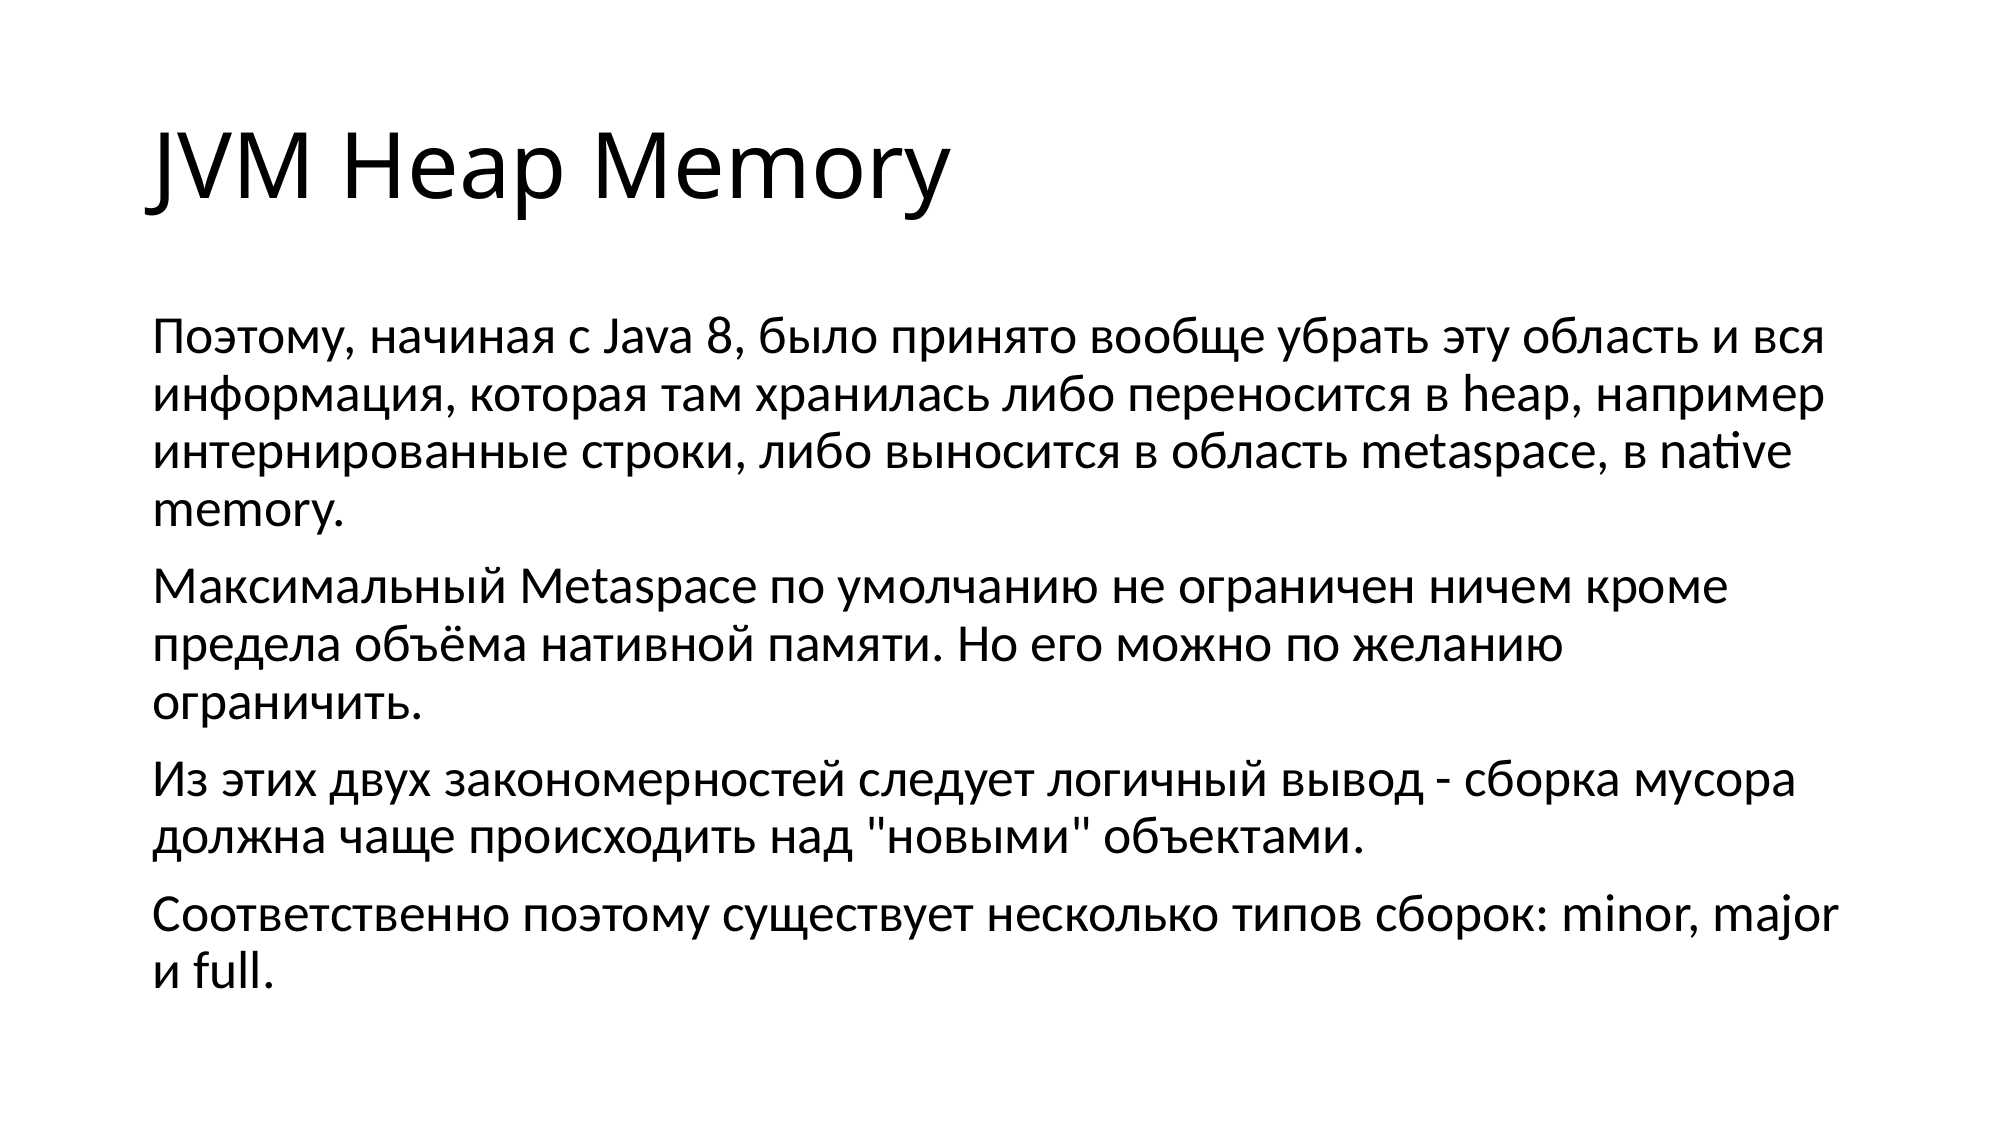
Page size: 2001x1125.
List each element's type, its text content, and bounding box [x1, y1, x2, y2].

title JVM Heap Memory [137, 59, 1863, 278]
list Поэтому, начиная с Java 8, было принято вообще убрать эту область и вся информация, которая там хранилась либо переносится в heap, например интернированные строки, либо выносится в область metaspace, в native memory. Максимальный Metaspace по умолчанию не ограничен ничем кроме предела объёма нативной памяти. Но его можно по желанию ограничить. Из этих двух закономерностей следует логичный вывод - сборка мусора должна чаще происходить над "новыми" объектами. Соответственно поэтому существует несколько типов сборок: minor, major и full. [137, 299, 1863, 1014]
